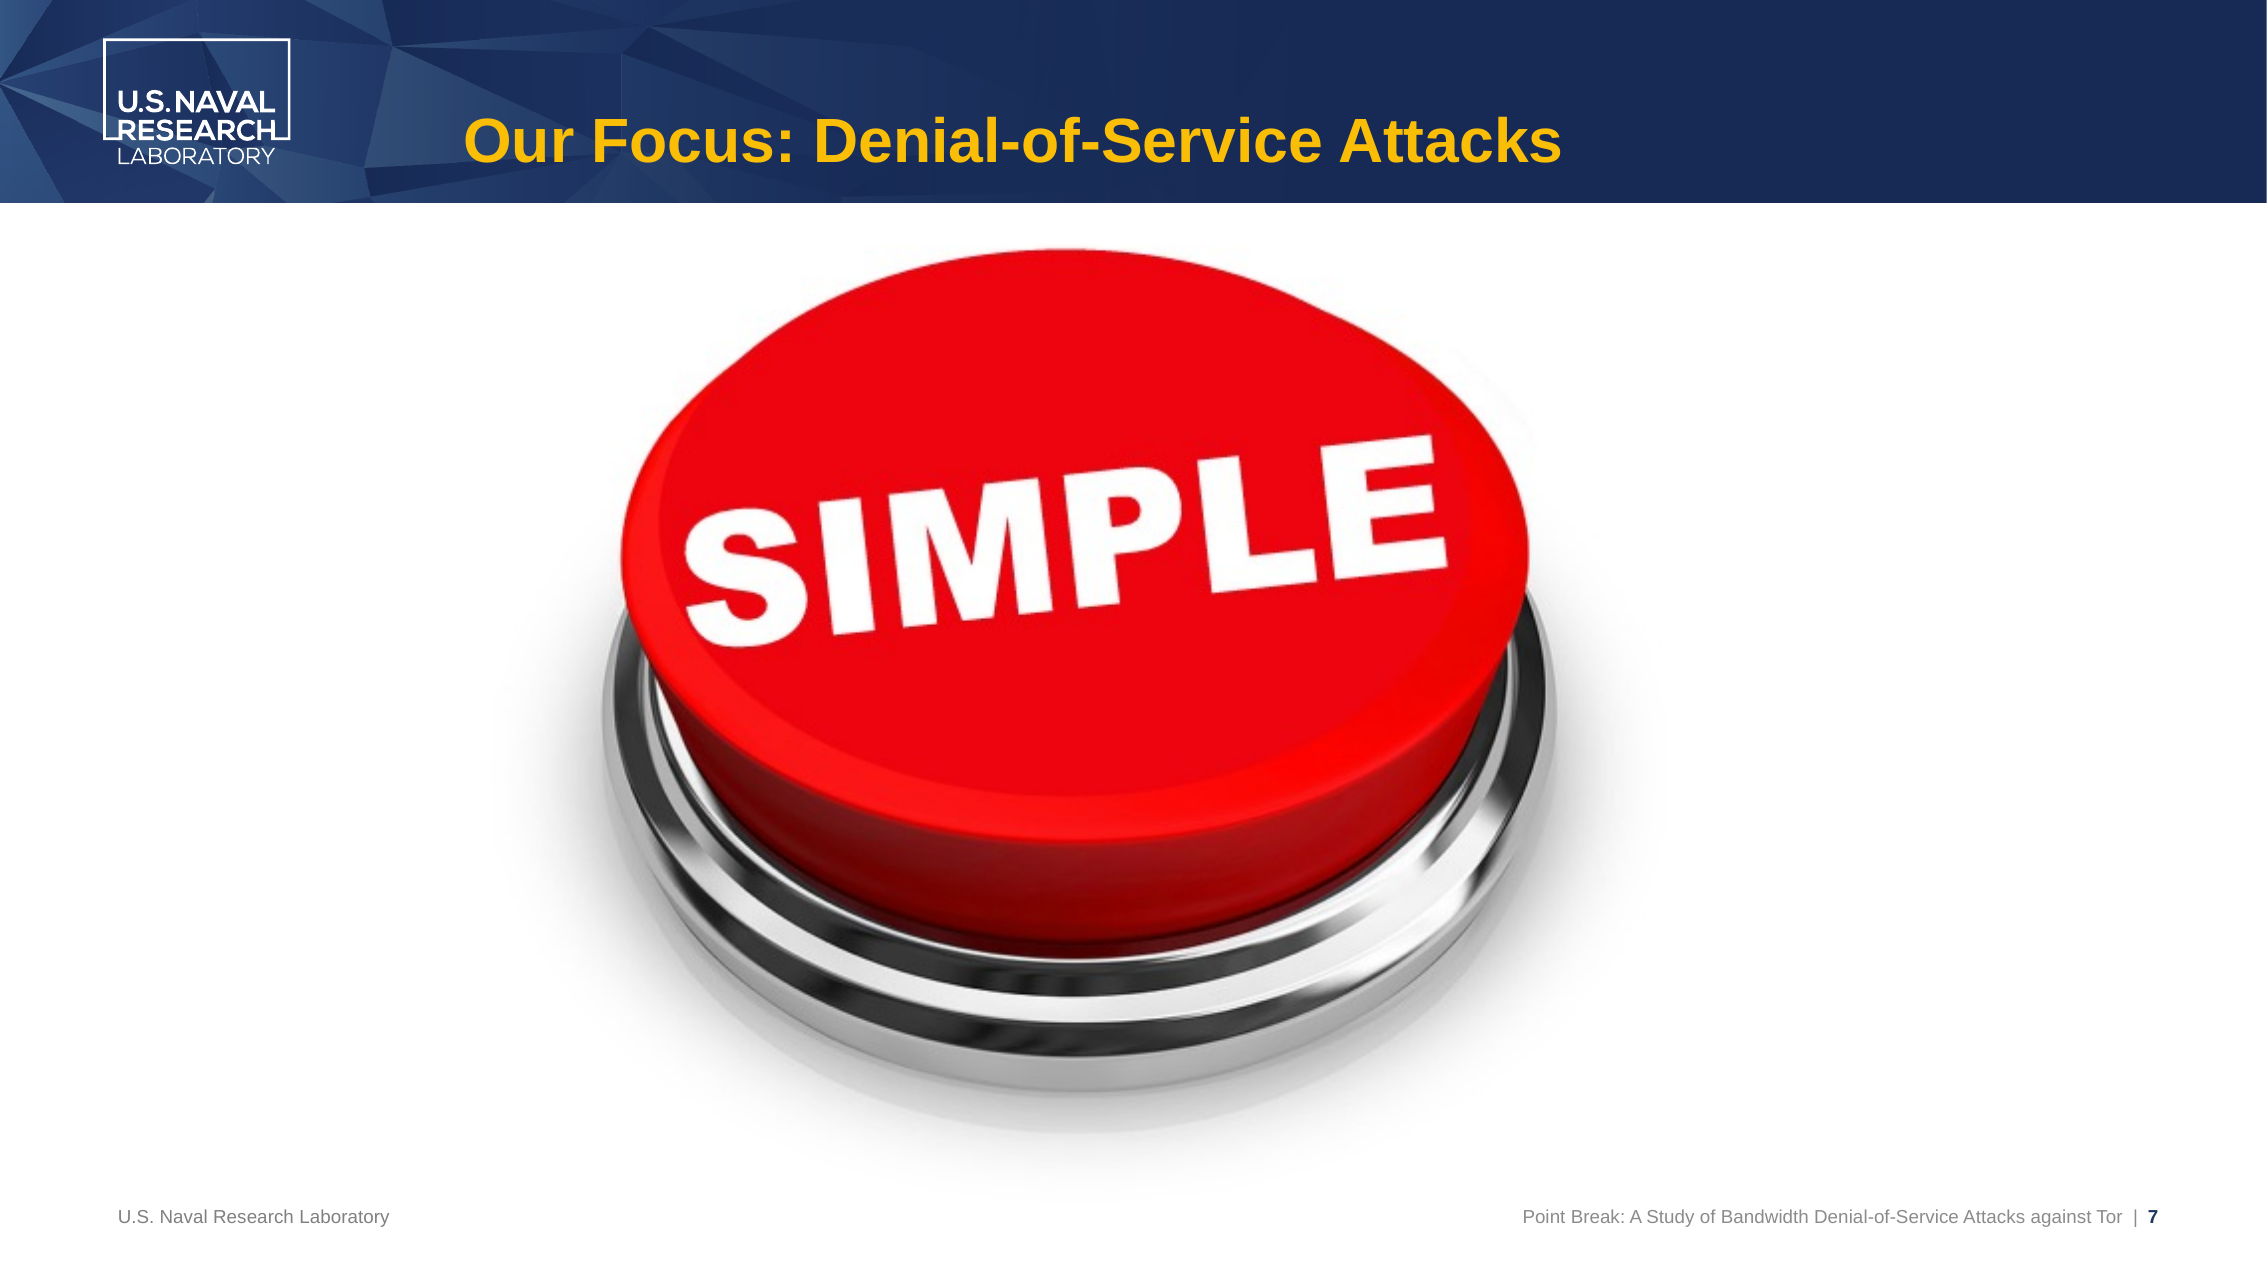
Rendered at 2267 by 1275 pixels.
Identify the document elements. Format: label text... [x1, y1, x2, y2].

footer U.S. Naval Research Laboratory [103, 1181, 868, 1250]
picture [452, 215, 1707, 1216]
picture [0, 0, 2267, 203]
slide_number Point Break: A Study of Bandwidth Denial-of-Service Attacks against Tor | 7 [1255, 1181, 2159, 1250]
title Our Focus: Denial-of-Service Attacks [463, 104, 2113, 180]
